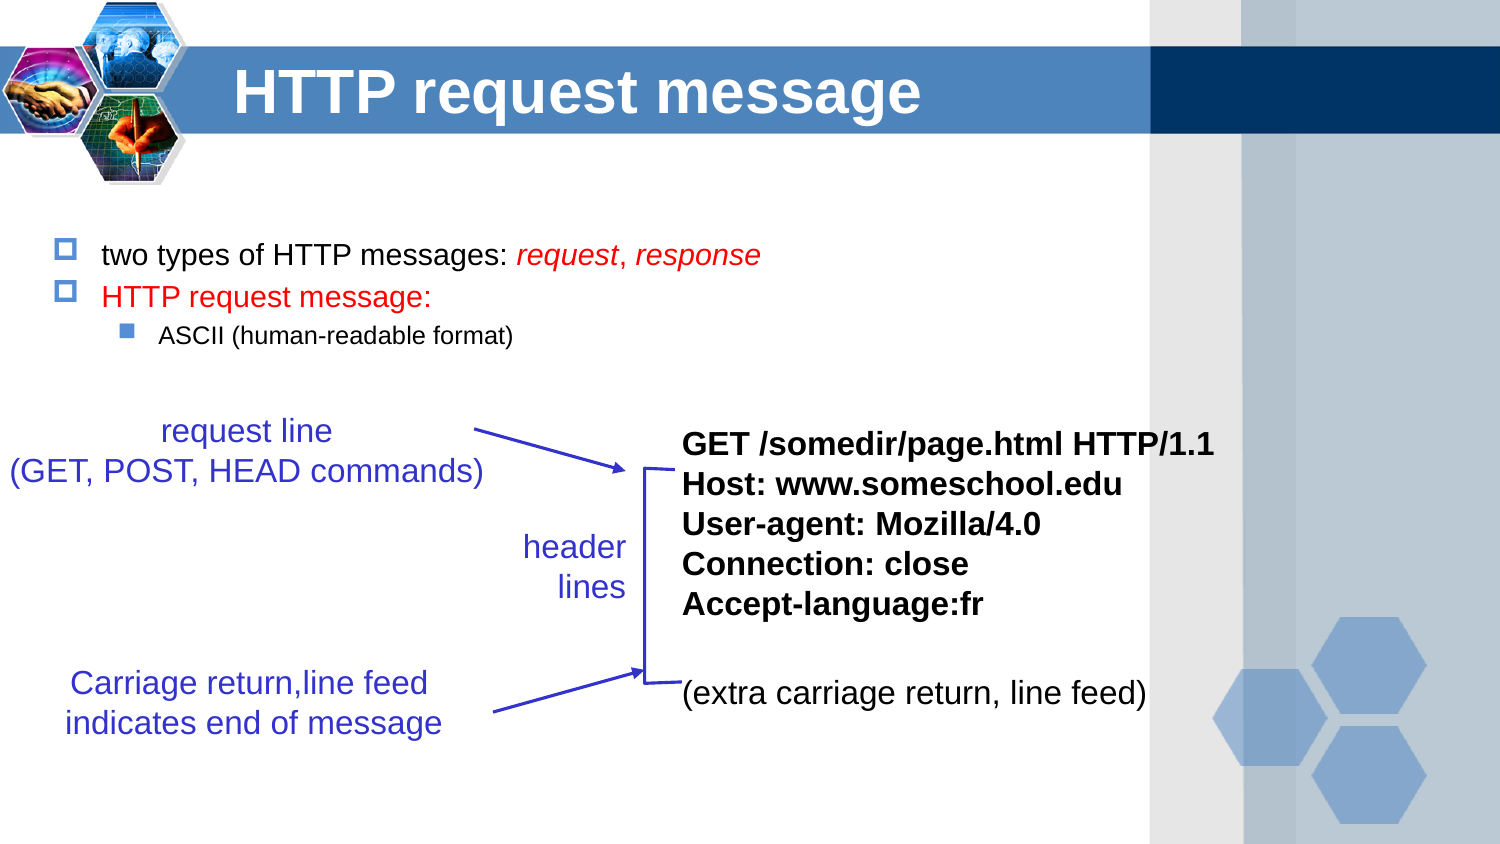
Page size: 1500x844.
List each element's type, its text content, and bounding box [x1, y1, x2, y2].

text_box GET /somedir/page.html HTTP/1.1 Host: www.someschool.edu User-agent: Mozilla/4.0 Connection: close Accept-language:fr (extra carriage return, line feed) [667, 415, 1231, 720]
text_box Carriage return,line feed indicates end of message [0, 654, 575, 749]
text_box [644, 468, 682, 684]
text_box [575, 667, 645, 690]
text_box request line (GET, POST, HEAD commands) [0, 401, 500, 497]
text_box header lines [507, 518, 642, 613]
list HTTP request message [218, 43, 1188, 115]
picture [0, 0, 1500, 844]
list two types of HTTP messages: request, response HTTP request message: ASCII (human-readable format) [37, 227, 1266, 358]
text_box [474, 428, 626, 474]
